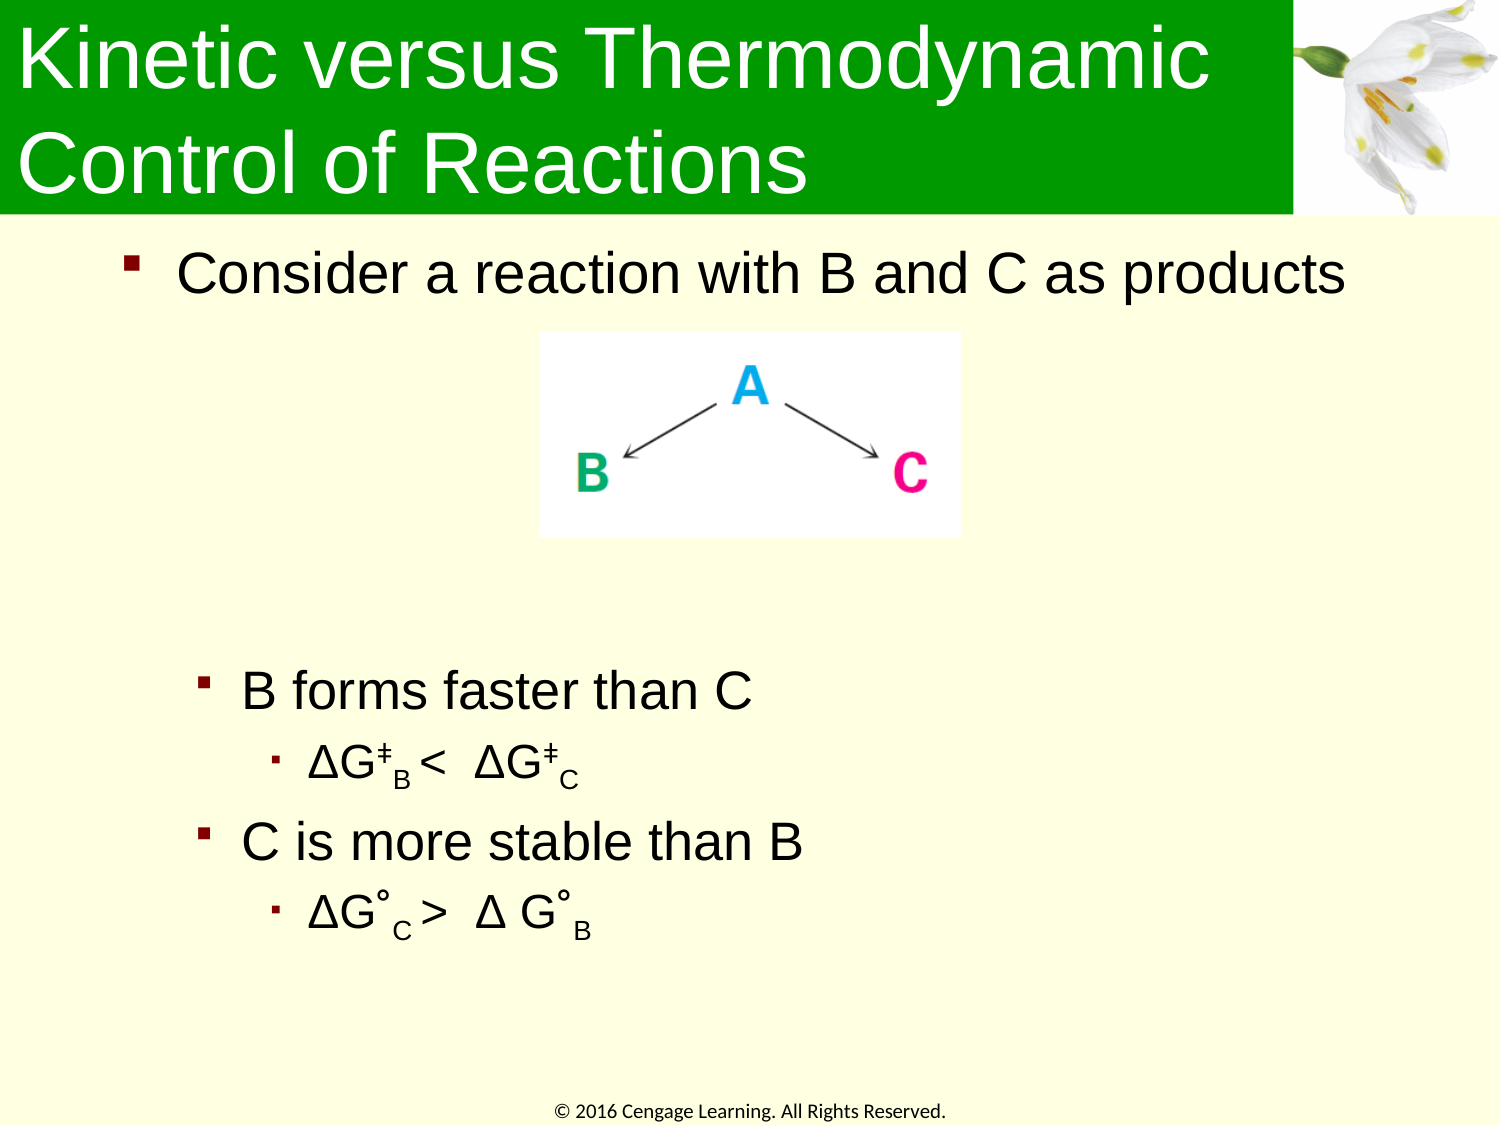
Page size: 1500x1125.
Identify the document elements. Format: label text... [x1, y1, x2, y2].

list Consider a reaction with B and C as products B forms faster than C ΔGǂB < ΔGǂC C is more stable than B ΔG˚C > Δ G˚B [103, 227, 1450, 1065]
picture [539, 331, 961, 538]
title Kinetic versus Thermodynamic Control of Reactions [0, 0, 1288, 213]
picture [1293, 0, 1500, 215]
